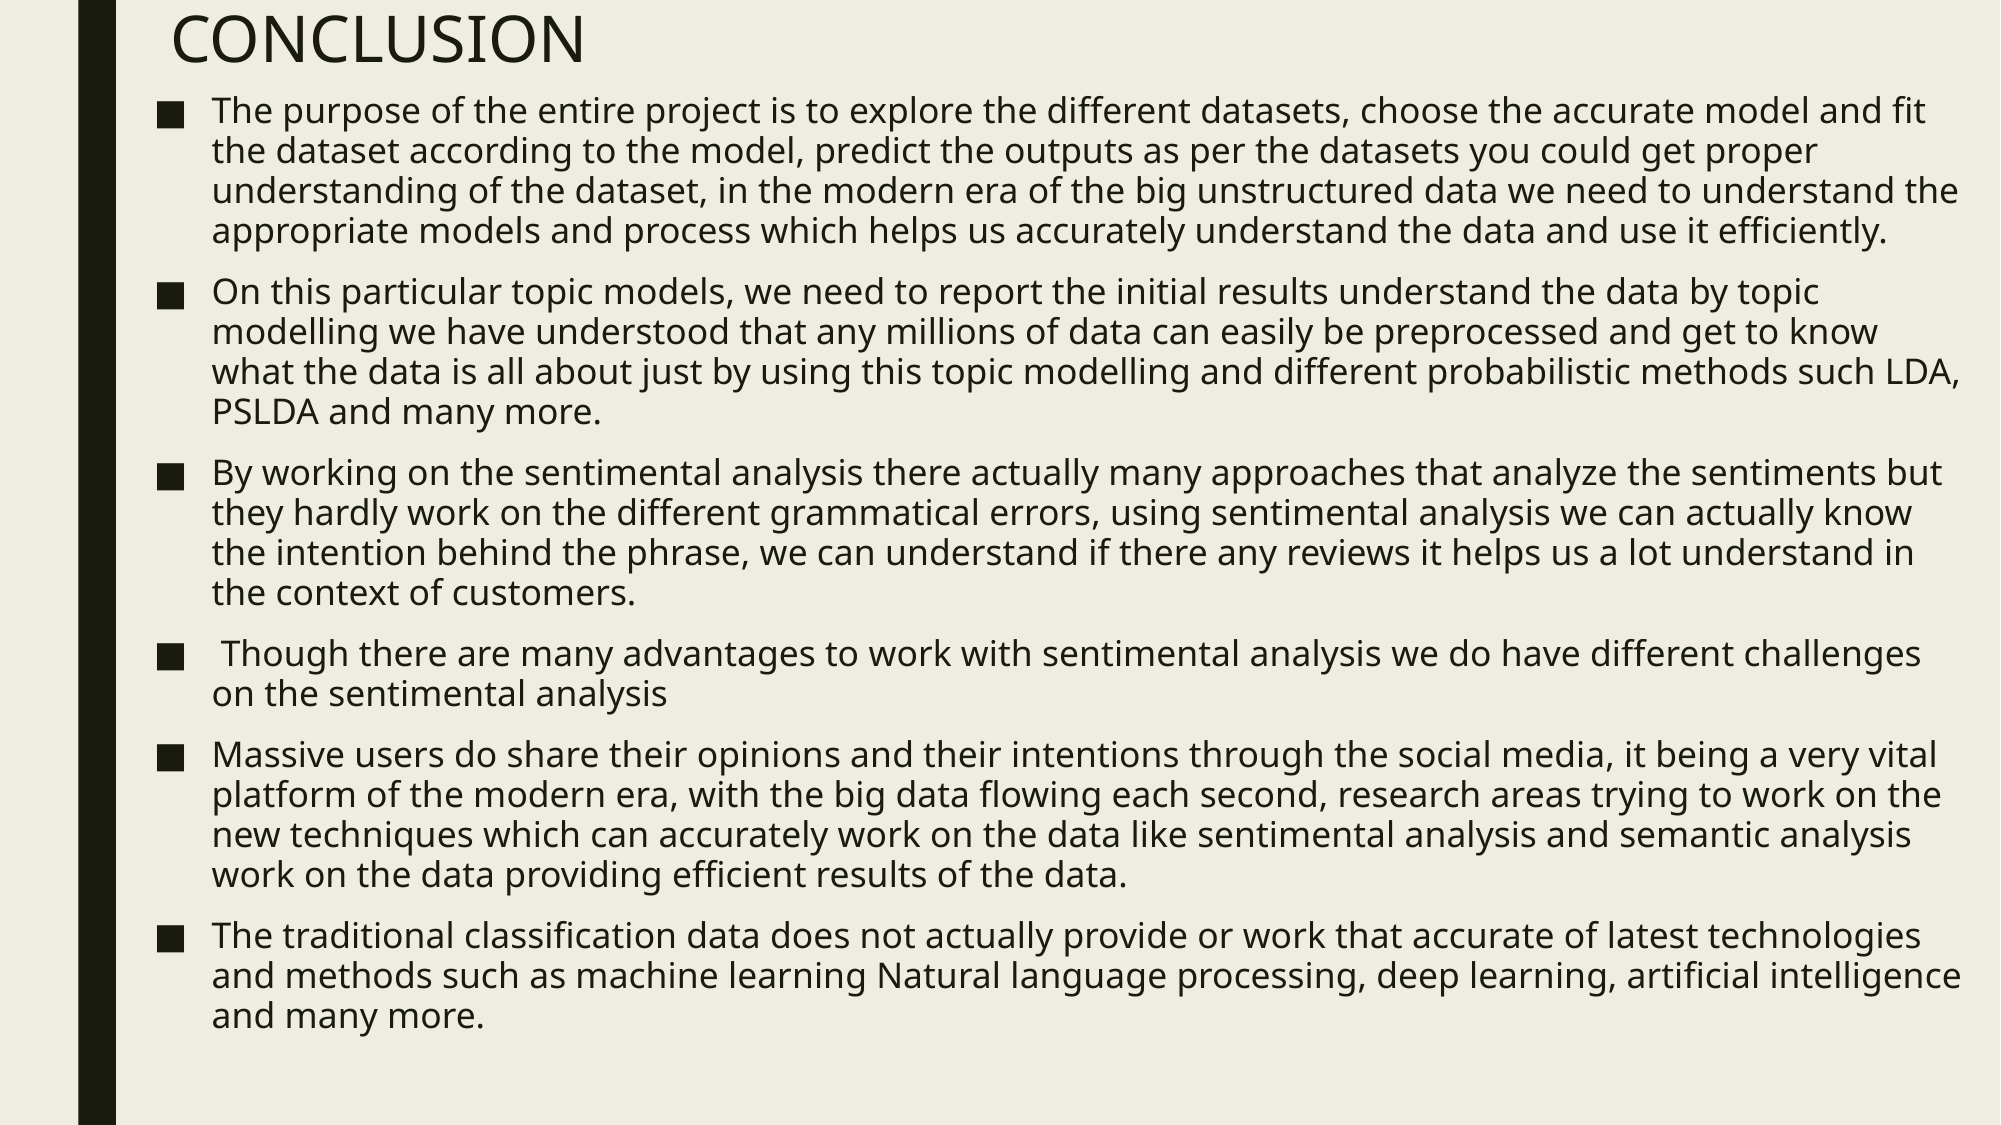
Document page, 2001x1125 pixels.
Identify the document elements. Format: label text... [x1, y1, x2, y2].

list The purpose of the entire project is to explore the different datasets, choose the accurate model and fit the dataset according to the model, predict the outputs as per the datasets you could get proper understanding of the dataset, in the modern era of the big unstructured data we need to understand the appropriate models and process which helps us accurately understand the data and use it efficiently. On this particular topic models, we need to report the initial results understand the data by topic modelling we have understood that any millions of data can easily be preprocessed and get to know what the data is all about just by using this topic modelling and different probabilistic methods such LDA, PSLDA and many more. By working on the sentimental analysis there actually many approaches that analyze the sentiments but they hardly work on the different grammatical errors, using sentimental analysis we can actually know the intention behind the phrase, we can understand if there any reviews it helps us a lot understand in the context of customers. Though there are many advantages to work with sentimental analysis we do have different challenges on the sentimental analysis Massive users do share their opinions and their intentions through the social media, it being a very vital platform of the modern era, with the big data flowing each second, research areas trying to work on the new techniques which can accurately work on the data like sentimental analysis and semantic analysis work on the data providing efficient results of the data. The traditional classification data does not actually provide or work that accurate of latest technologies and methods such as machine learning Natural language processing, deep learning, artificial intelligence and many more. [138, 84, 1983, 1071]
title CONCLUSION [154, 0, 1730, 84]
